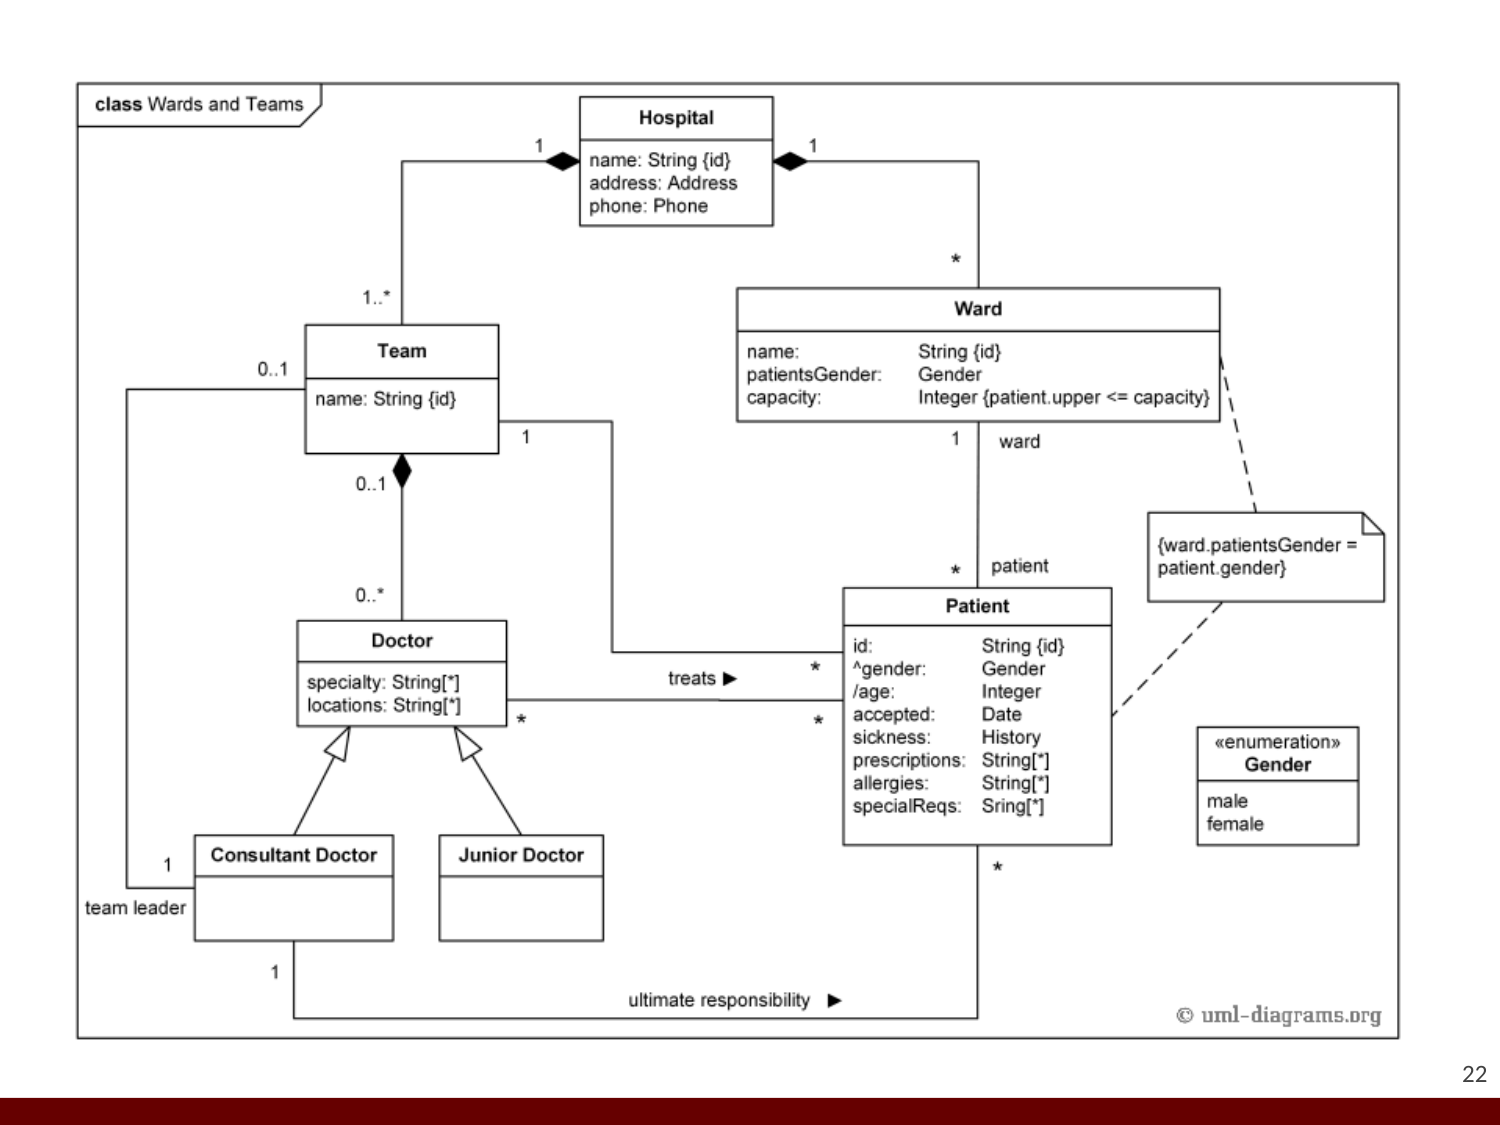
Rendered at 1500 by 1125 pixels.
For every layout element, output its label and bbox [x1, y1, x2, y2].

picture [68, 76, 1432, 1049]
